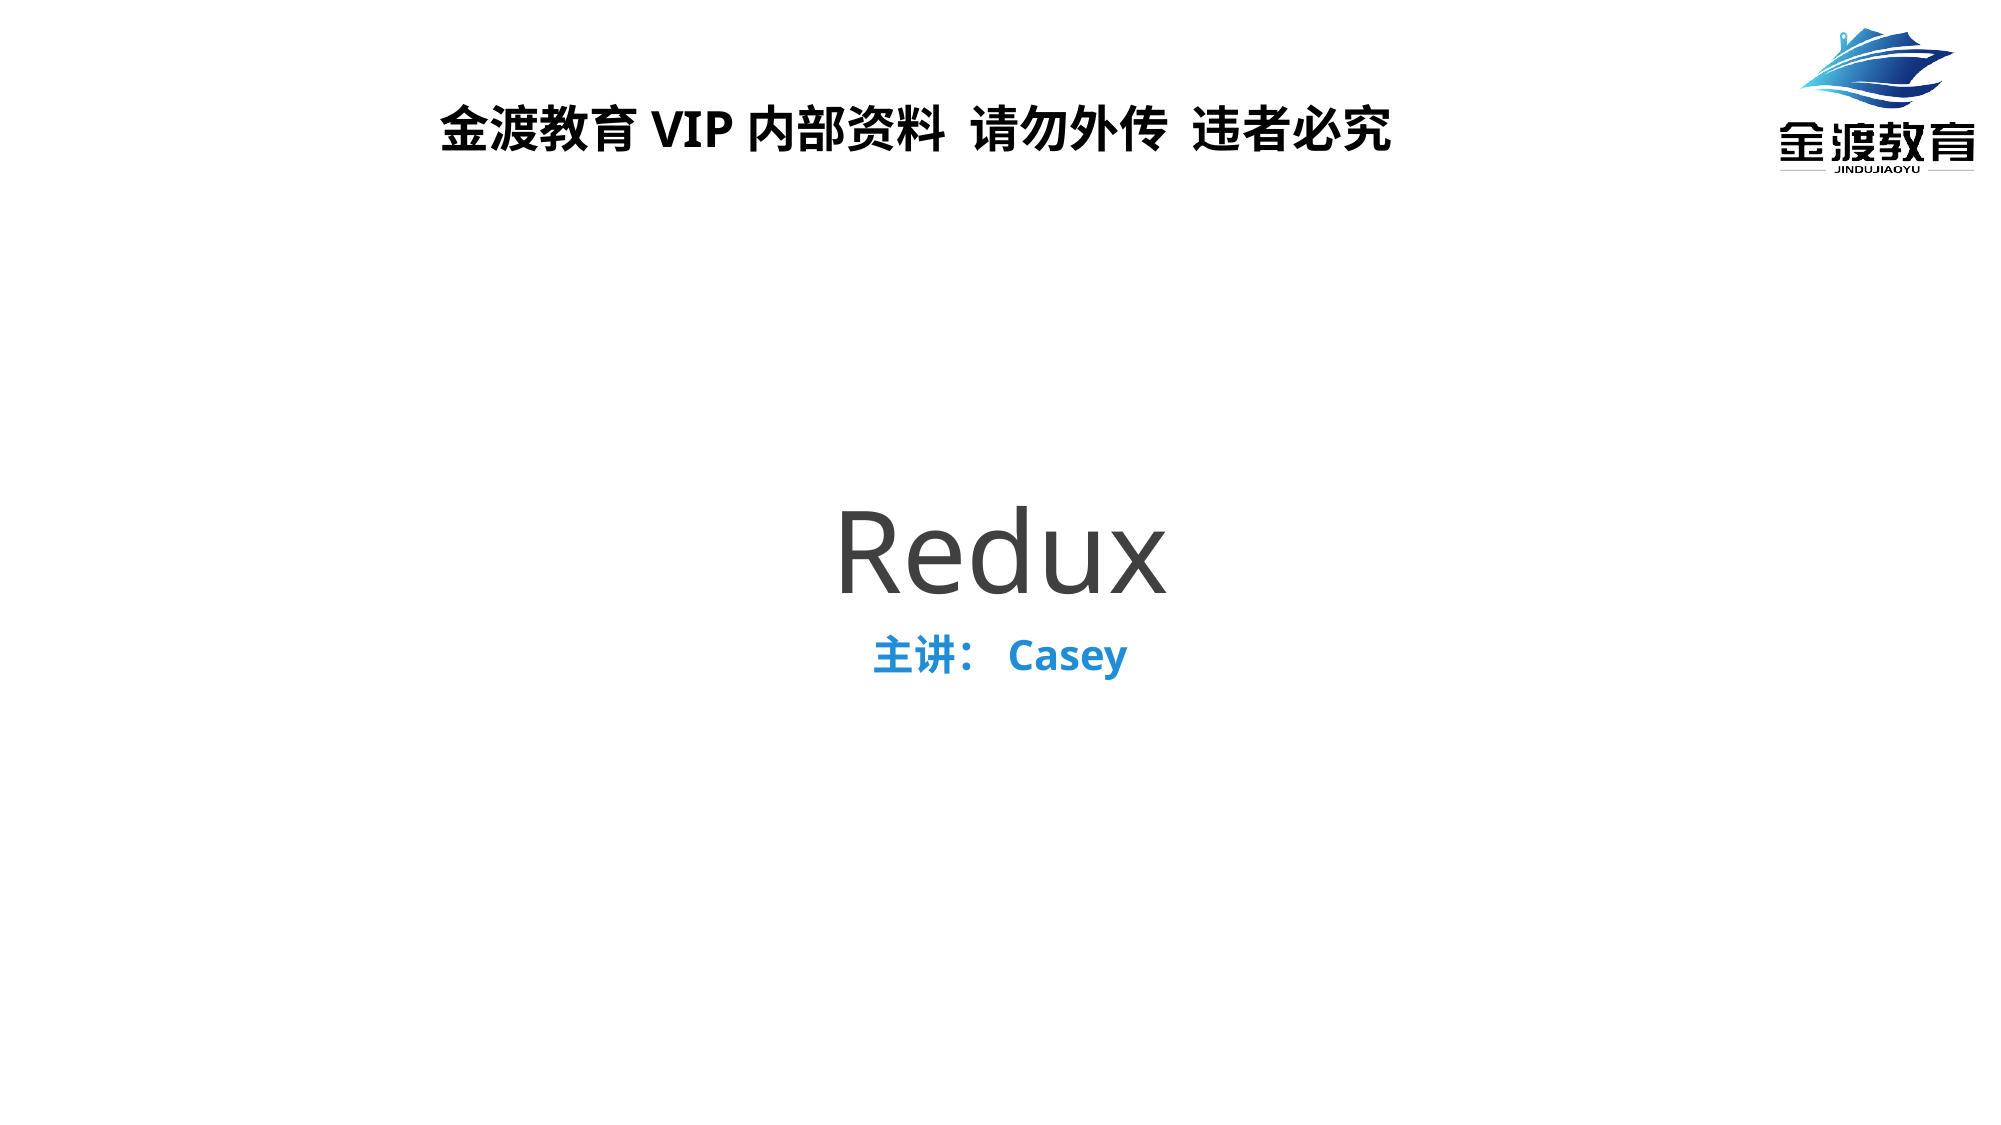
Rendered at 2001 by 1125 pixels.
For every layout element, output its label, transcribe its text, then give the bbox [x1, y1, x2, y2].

picture [1775, 11, 1979, 190]
text_box Redux [328, 402, 1672, 624]
text_box 金渡教育VIP内部资料 请勿外传 违者必究 [424, 89, 1576, 165]
text_box 主讲：Casey [830, 624, 1170, 687]
